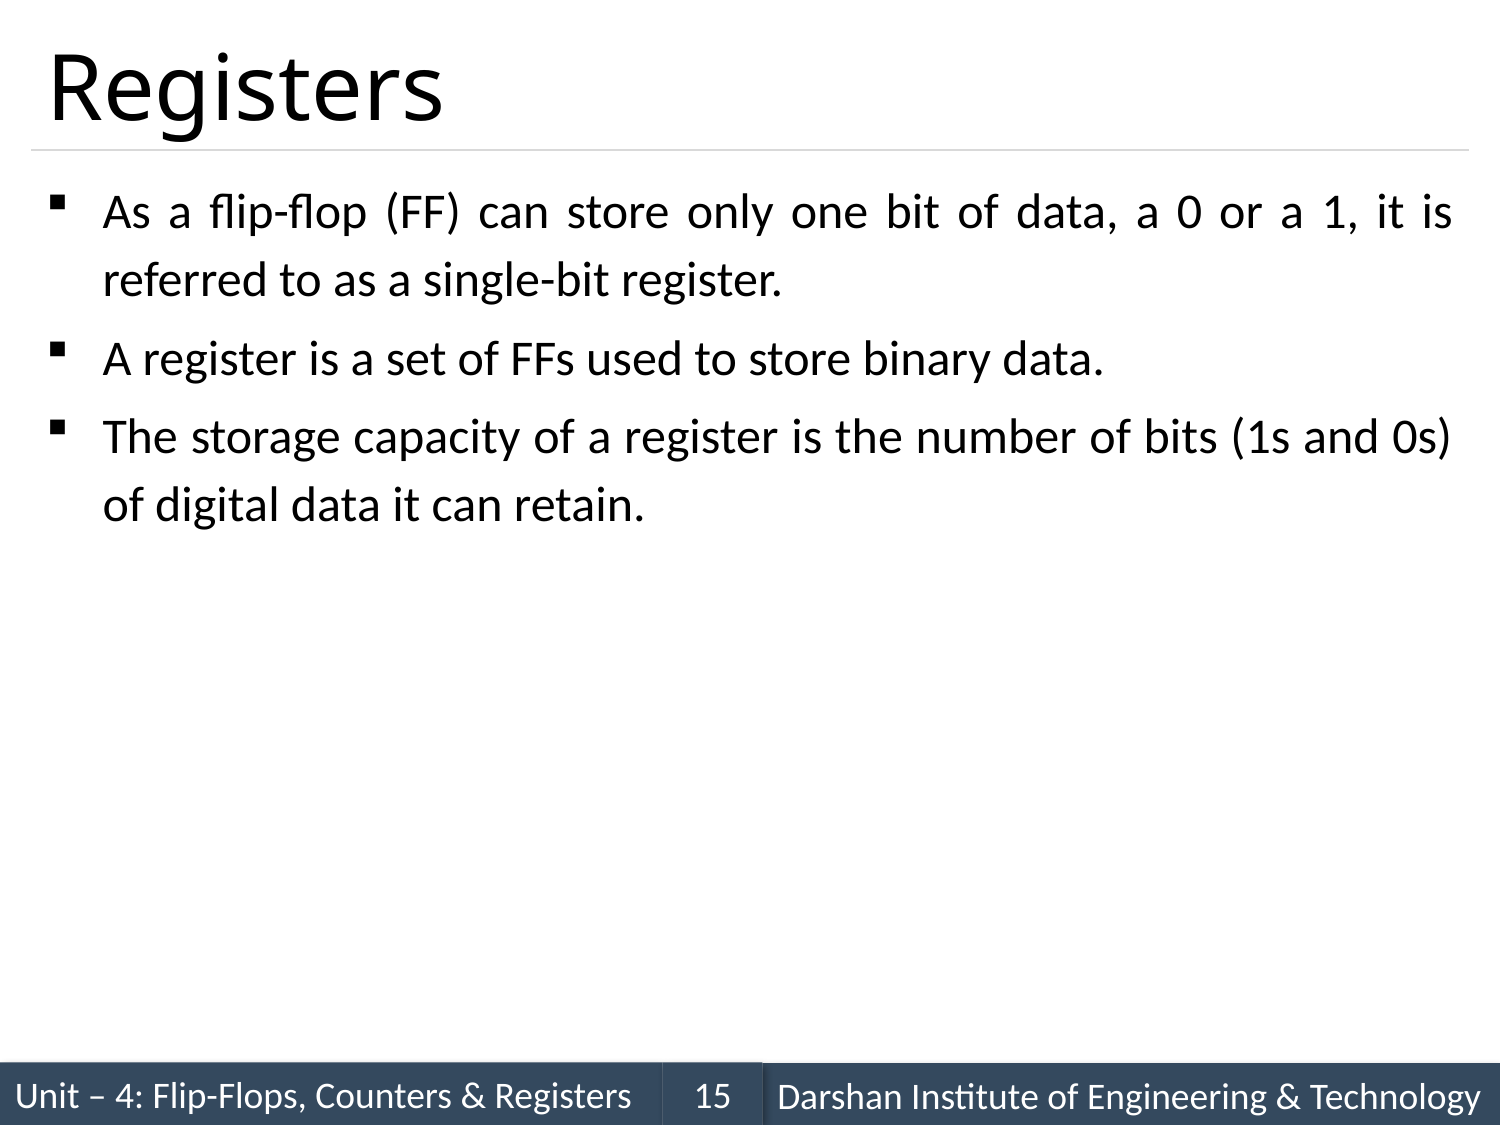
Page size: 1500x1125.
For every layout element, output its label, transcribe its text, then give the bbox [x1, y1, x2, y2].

list As a flip-flop (FF) can store only one bit of data, a 0 or a 1, it is referred to as a single-bit register. A register is a set of FFs used to store binary data. The storage capacity of a register is the number of bits (1s and 0s) of digital data it can retain. [31, 162, 1469, 1038]
title Registers [31, 17, 1469, 150]
